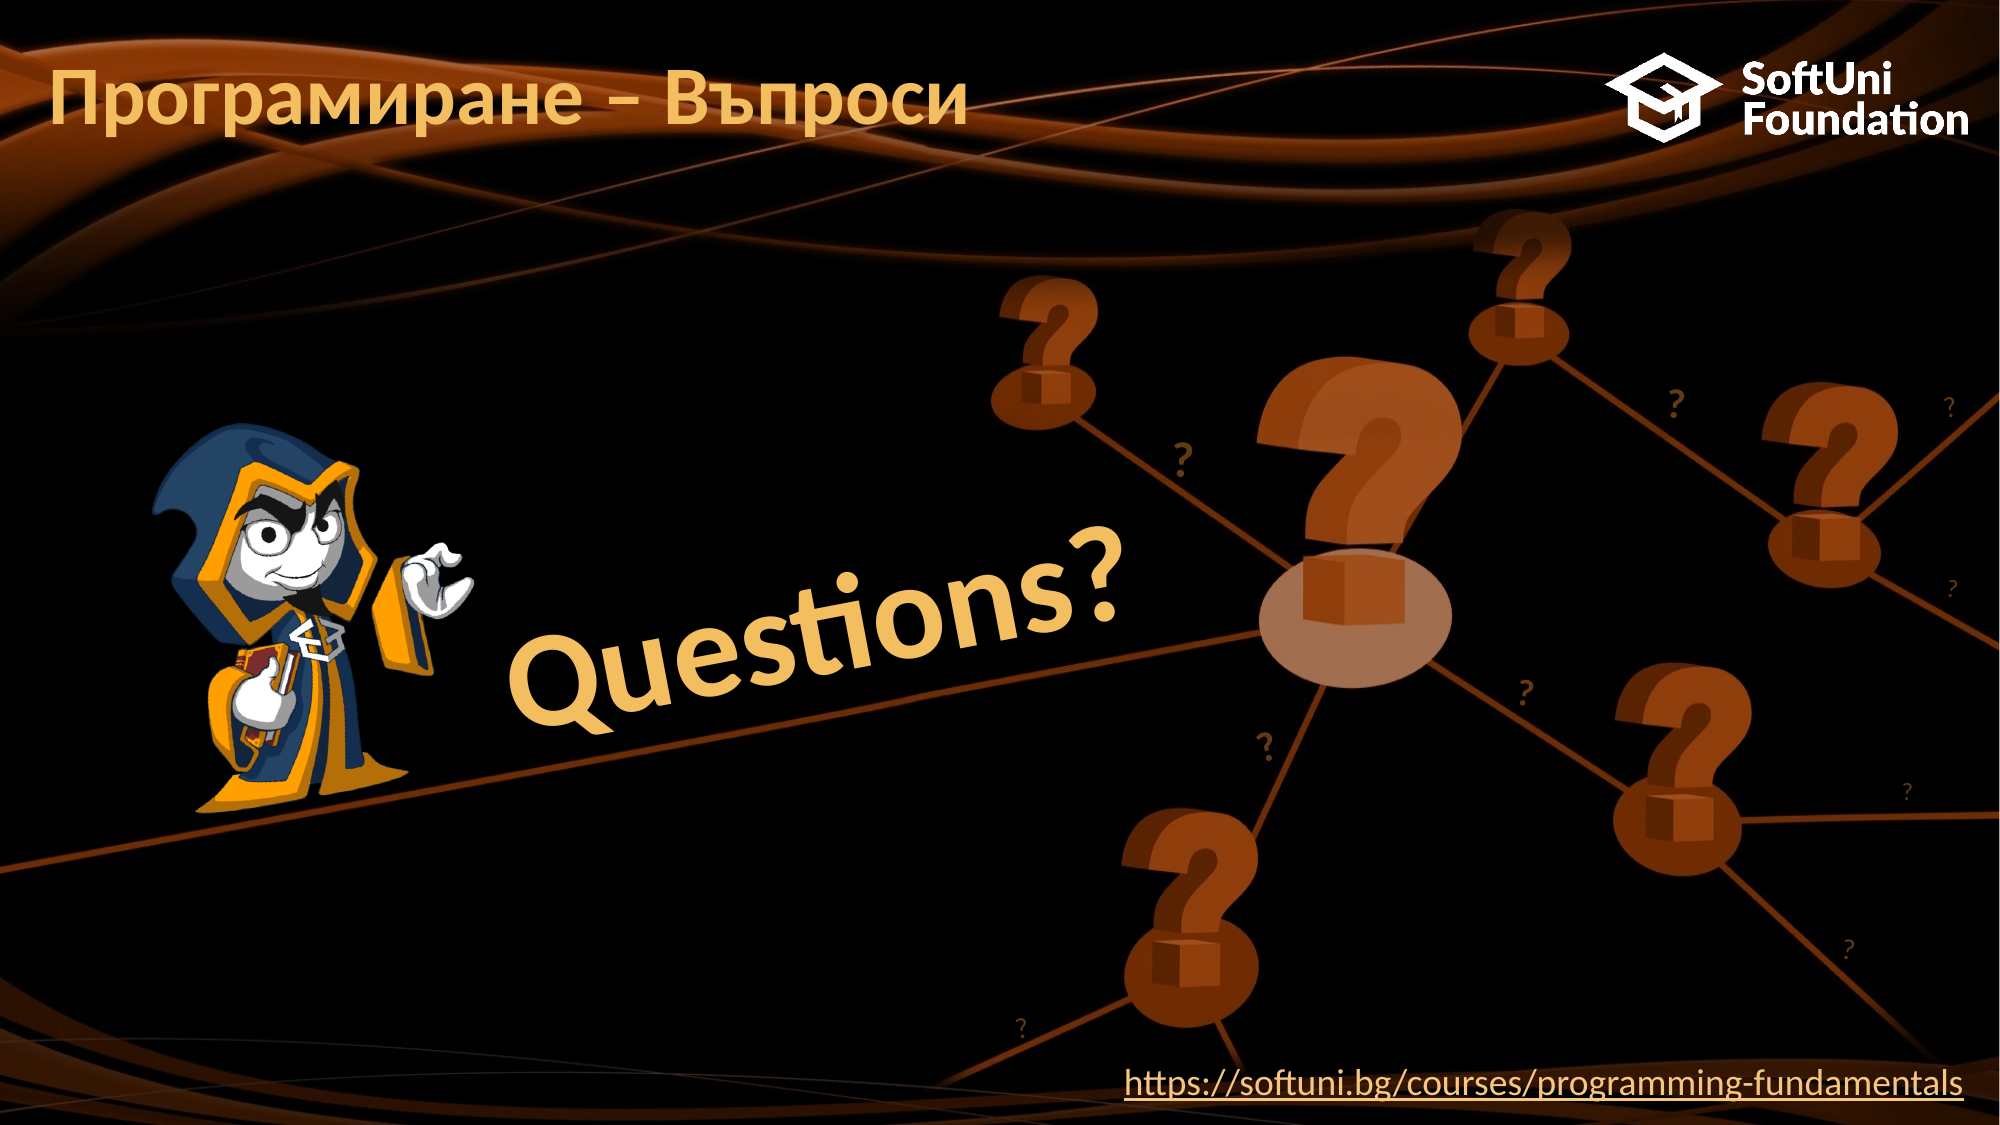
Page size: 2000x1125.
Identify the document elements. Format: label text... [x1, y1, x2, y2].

picture [0, 0, 2000, 1125]
title Програмиране – Въпроси [30, 6, 1602, 189]
list https://softuni.bg/courses/programming-fundamentals [250, 1050, 1971, 1108]
